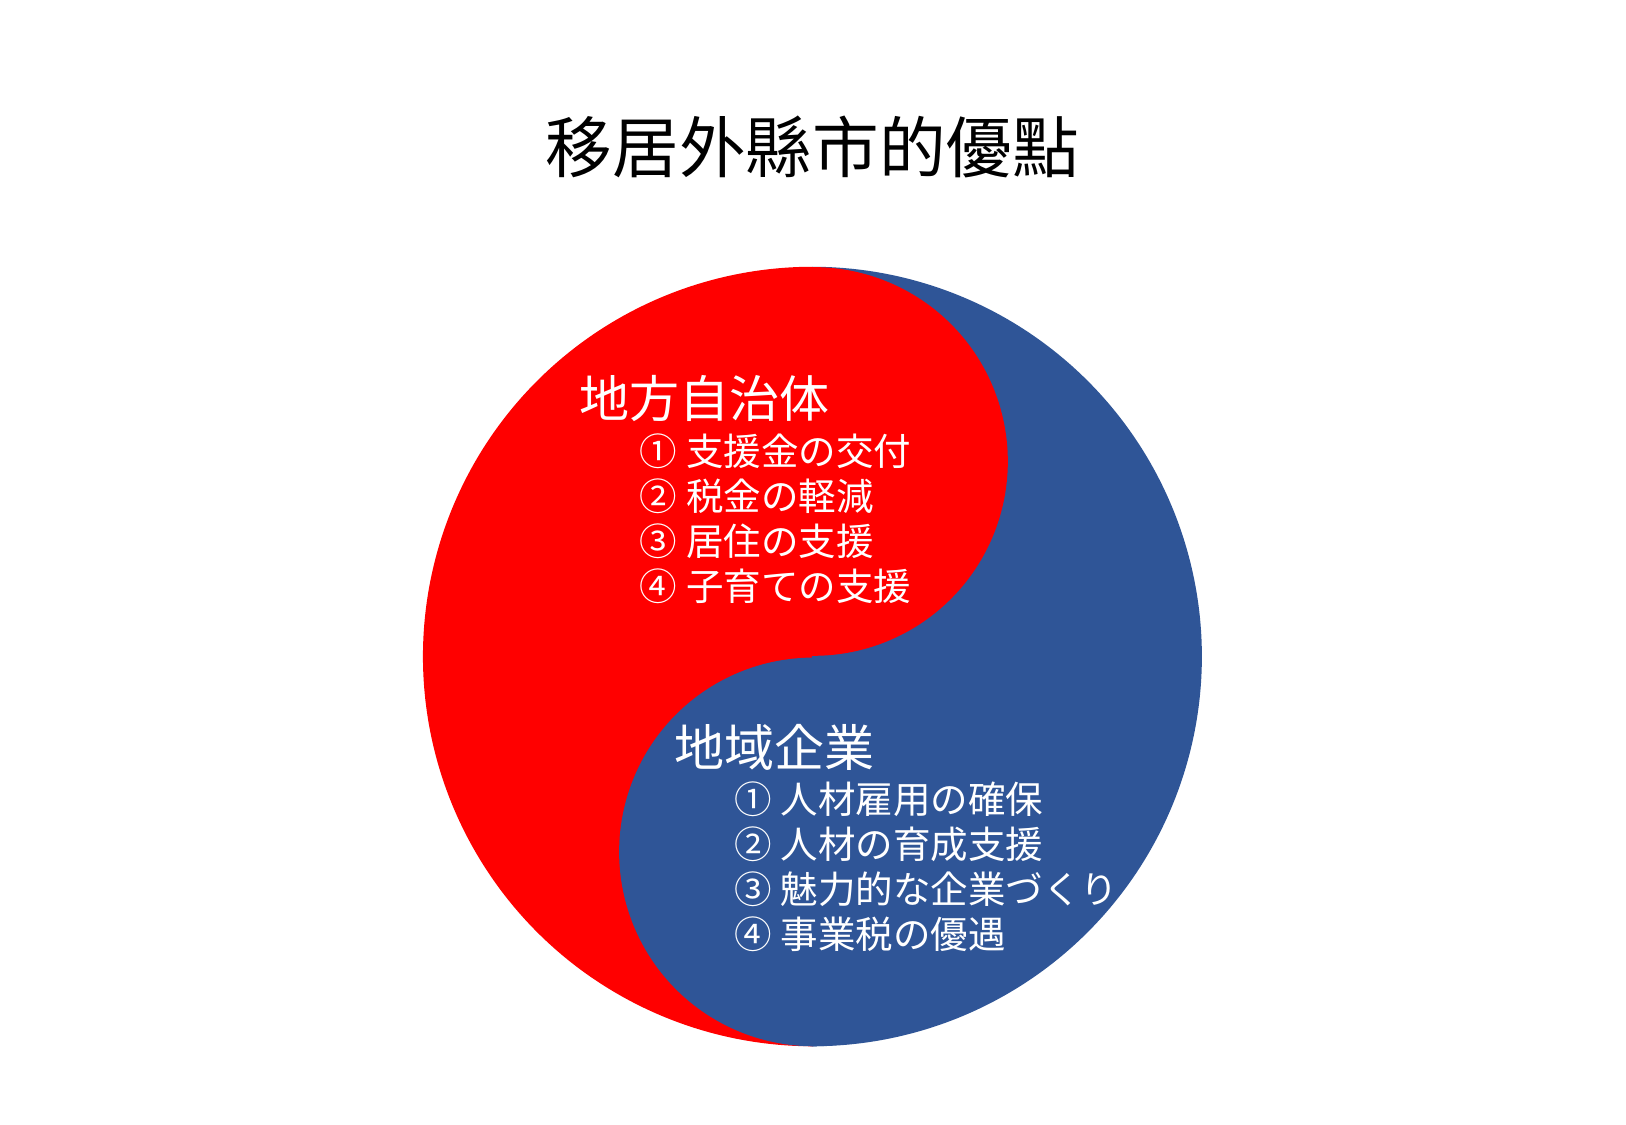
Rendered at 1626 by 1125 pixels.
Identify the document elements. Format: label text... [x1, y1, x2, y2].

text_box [422, 266, 1203, 1047]
text_box 移居外縣市的優點 [433, 98, 1192, 193]
